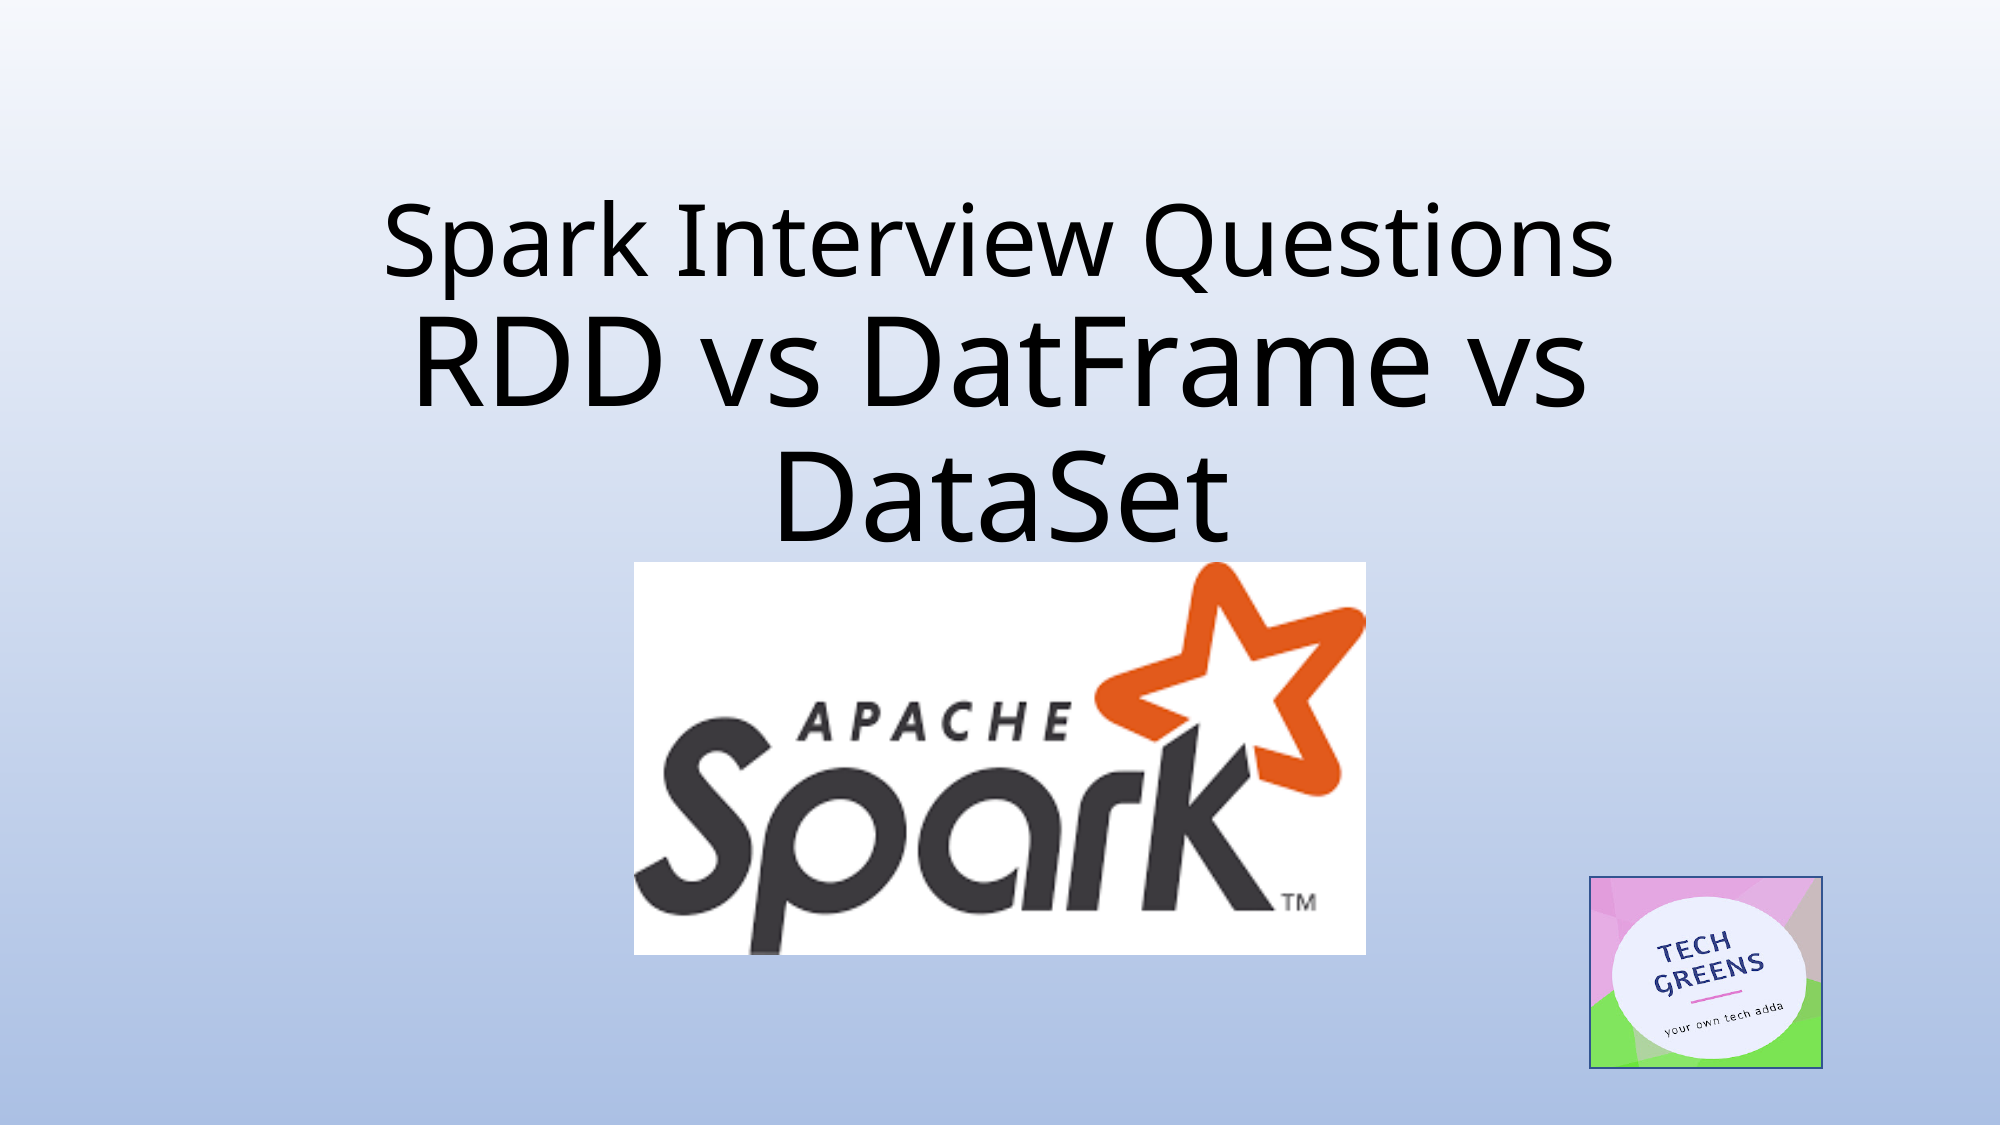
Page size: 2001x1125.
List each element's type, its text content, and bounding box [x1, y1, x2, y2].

picture [1591, 878, 1821, 1067]
picture [634, 562, 1366, 955]
title Spark Interview Questions RDD vs DatFrame vs DataSet [249, 184, 1750, 576]
